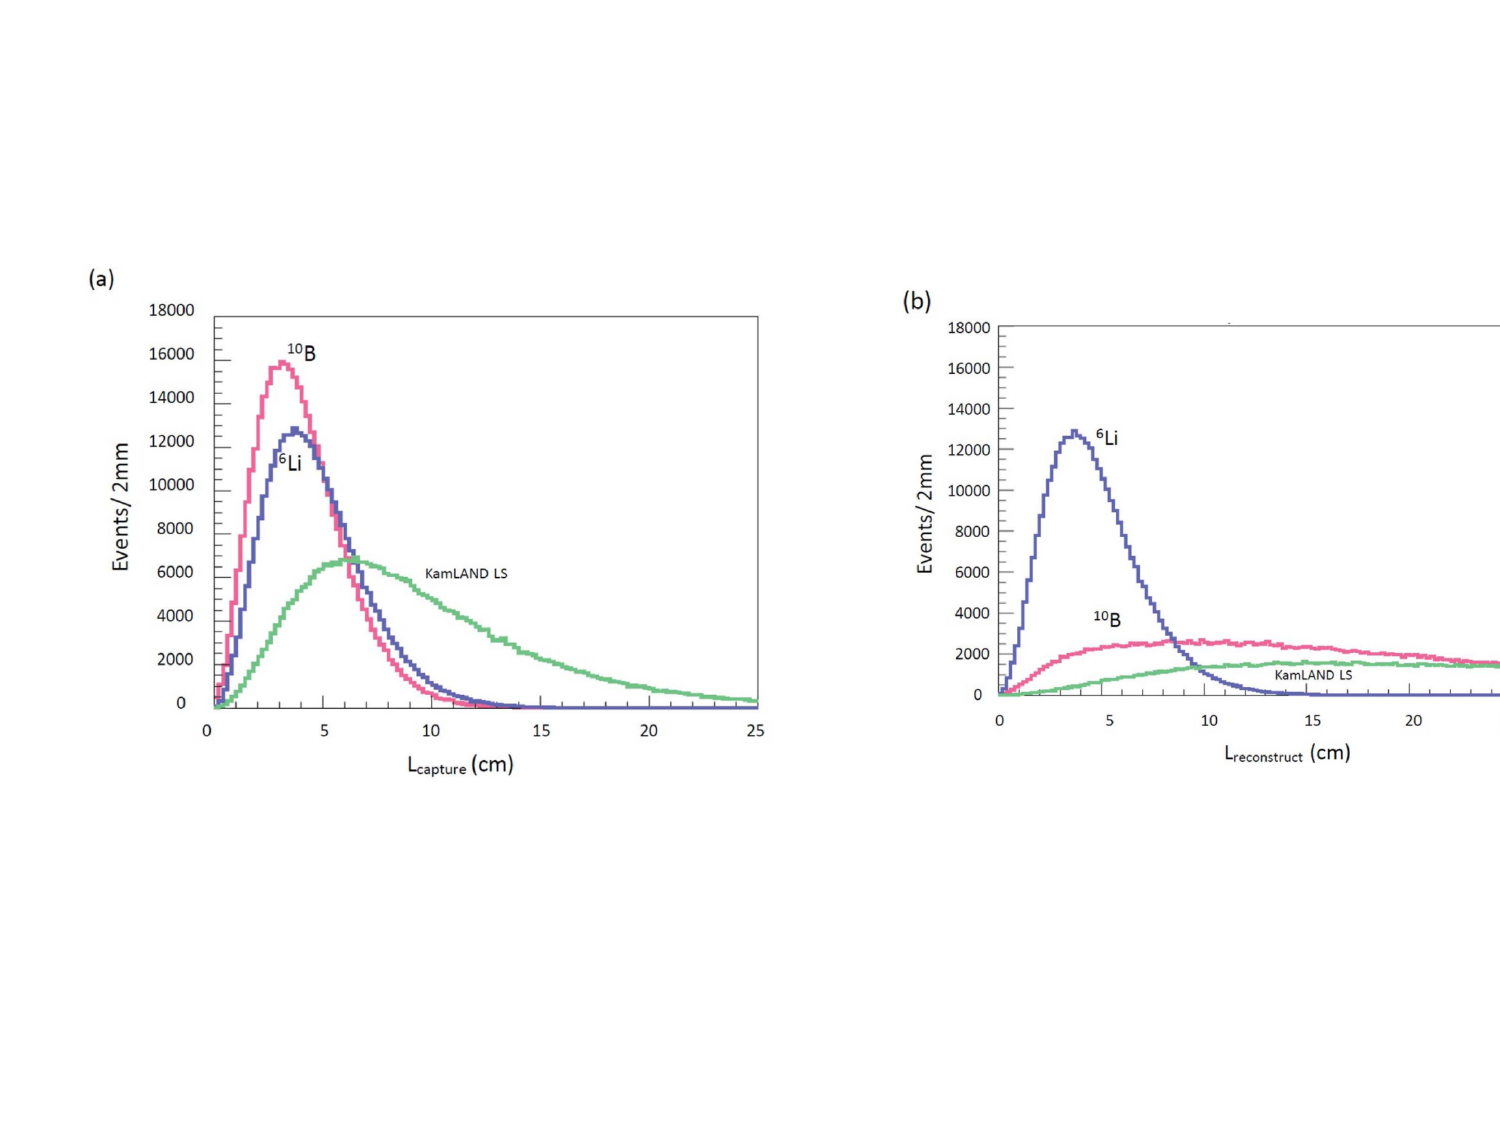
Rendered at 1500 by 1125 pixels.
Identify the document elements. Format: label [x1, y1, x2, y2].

picture [903, 266, 1500, 770]
picture [64, 248, 778, 788]
